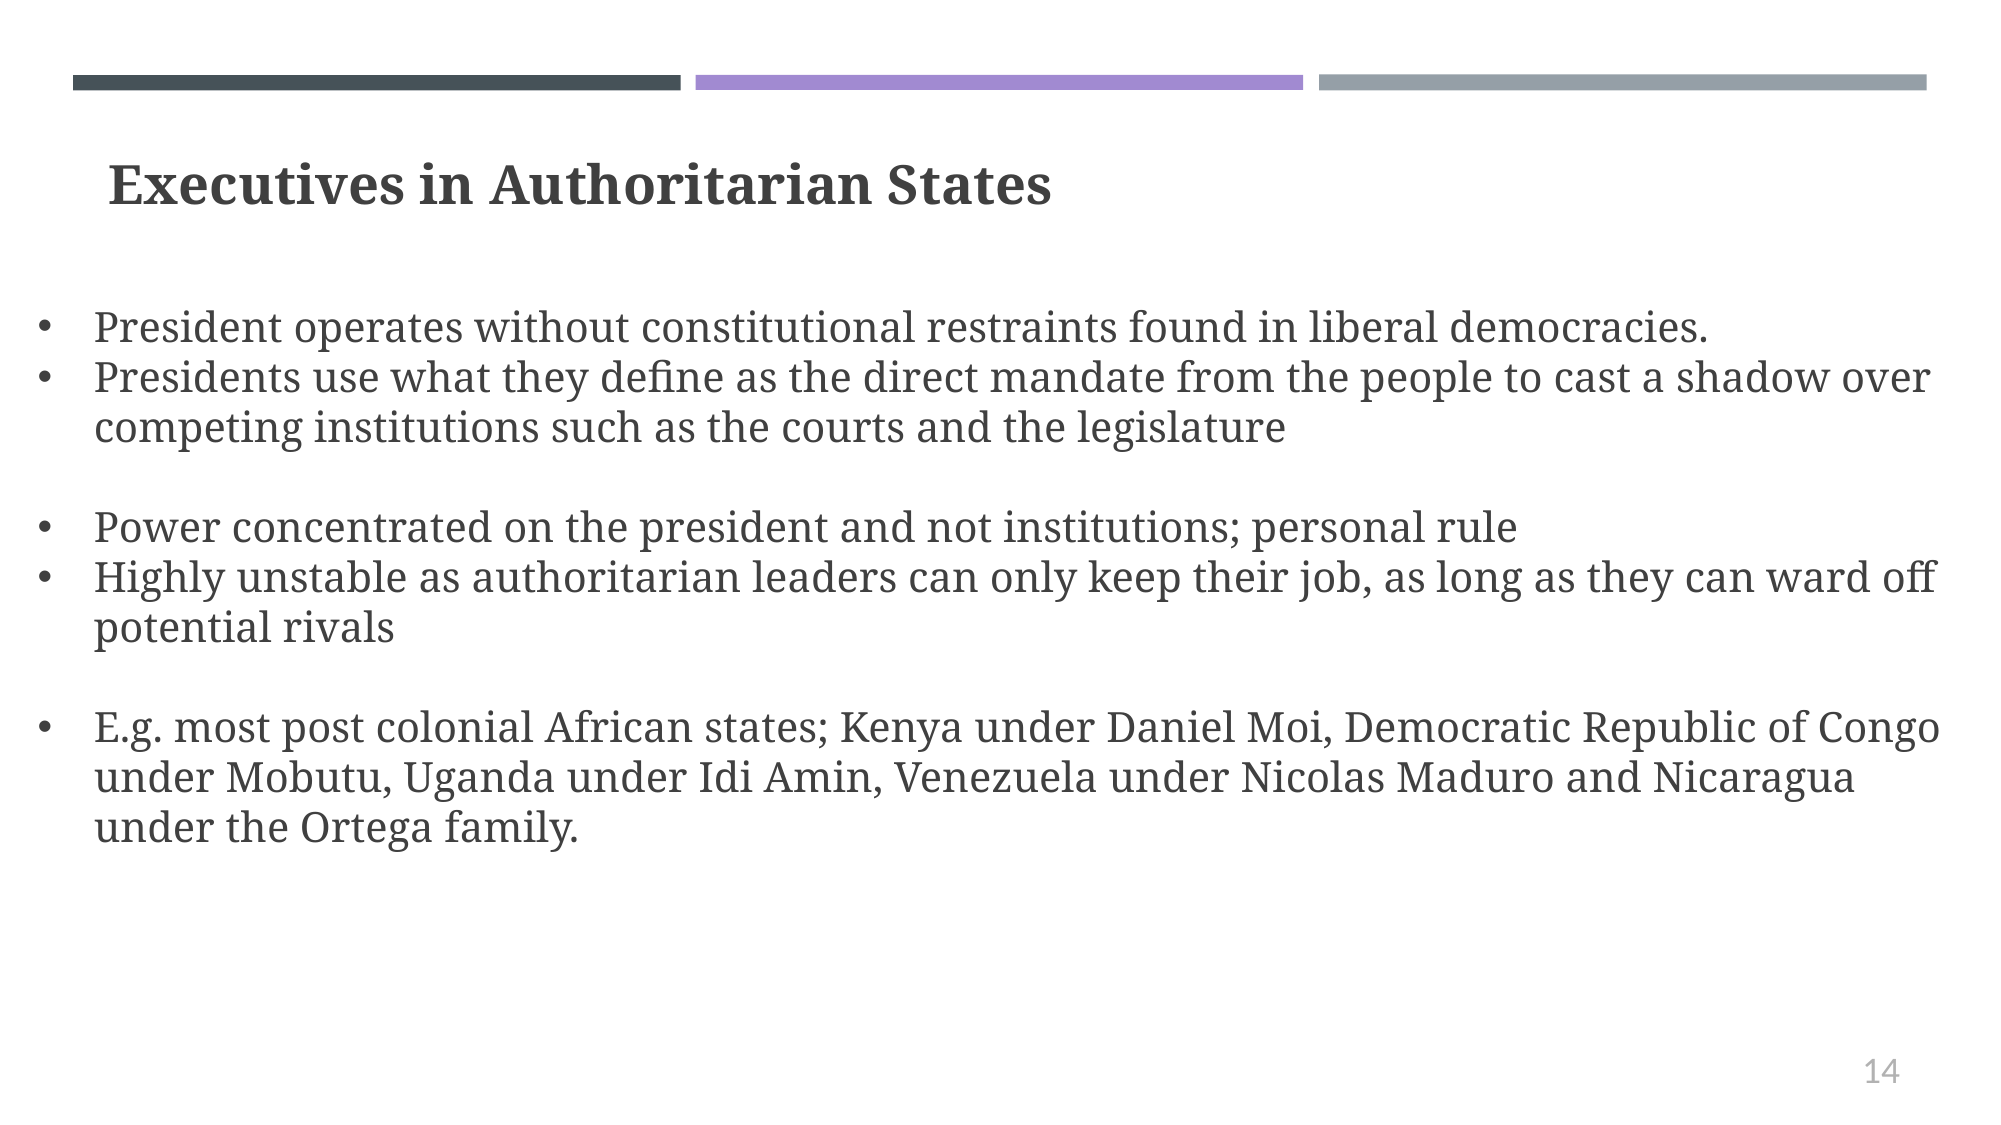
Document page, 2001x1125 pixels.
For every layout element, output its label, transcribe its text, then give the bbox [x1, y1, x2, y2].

list President operates without constitutional restraints found in liberal democracies. Presidents use what they define as the direct mandate from the people to cast a shadow over competing institutions such as the courts and the legislature Power concentrated on the president and not institutions; personal rule Highly unstable as authoritarian leaders can only keep their job, as long as they can ward off potential rivals E.g. most post colonial African states; Kenya under Daniel Moi, Democratic Republic of Congo under Mobutu, Uganda under Idi Amin, Venezuela under Nicolas Maduro and Nicaragua under the Ortega family. [37, 300, 1975, 857]
title Executives in Authoritarian States [108, 149, 1588, 216]
slide_number 14 [1440, 1046, 1900, 1103]
